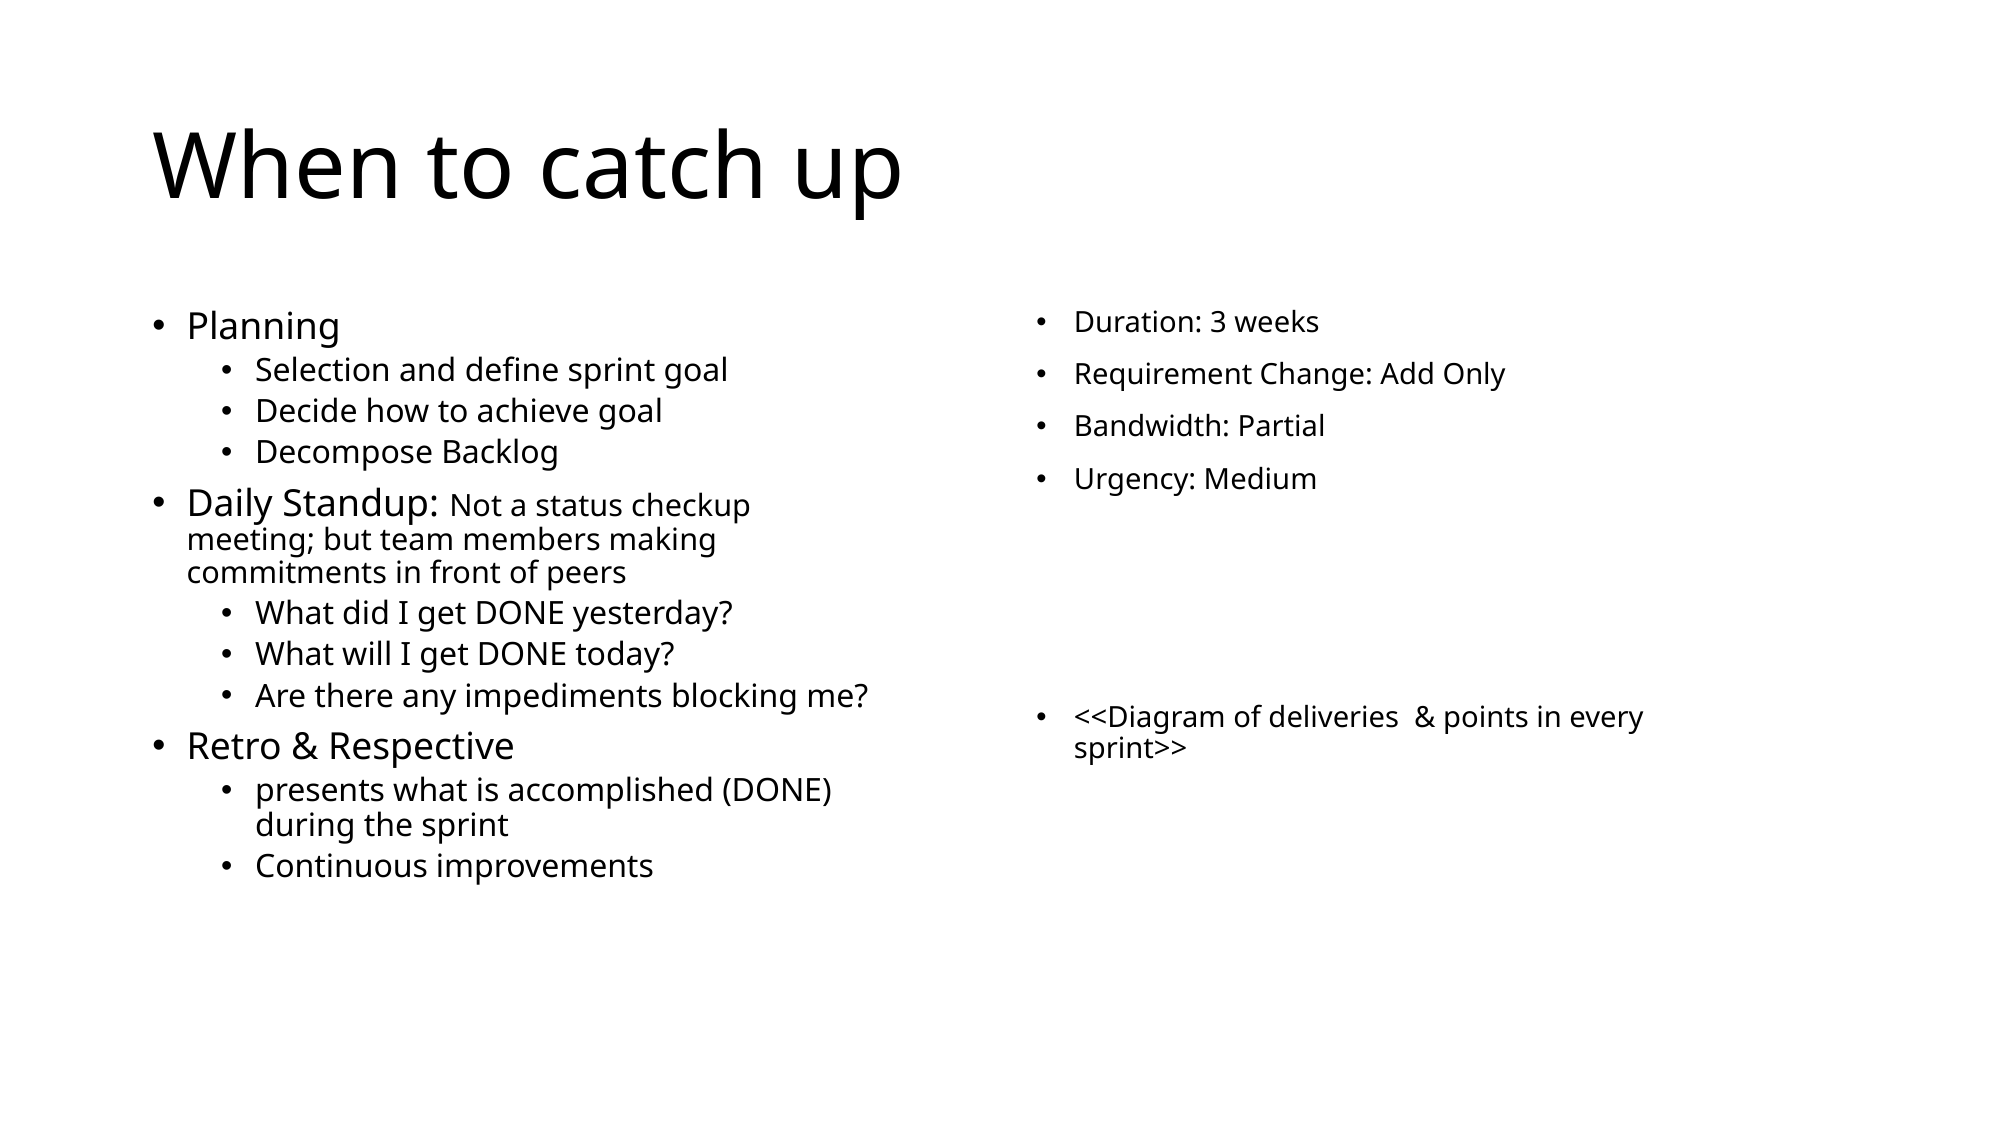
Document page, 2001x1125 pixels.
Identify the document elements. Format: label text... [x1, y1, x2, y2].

list Planning Selection and define sprint goal Decide how to achieve goal Decompose Backlog Daily Standup: Not a status checkup meeting; but team members making commitments in front of peers What did I get DONE yesterday? What will I get DONE today? Are there any impediments blocking me? Retro & Respective presents what is accomplished (DONE) during the sprint Continuous improvements [137, 299, 890, 930]
title When to catch up [137, 59, 1863, 278]
text_box <<Diagram of deliveries & points in every sprint>> [1021, 694, 1719, 880]
text_box Duration: 3 weeks Requirement Change: Add Only Bandwidth: Partial Urgency: Medium [1021, 299, 1842, 563]
